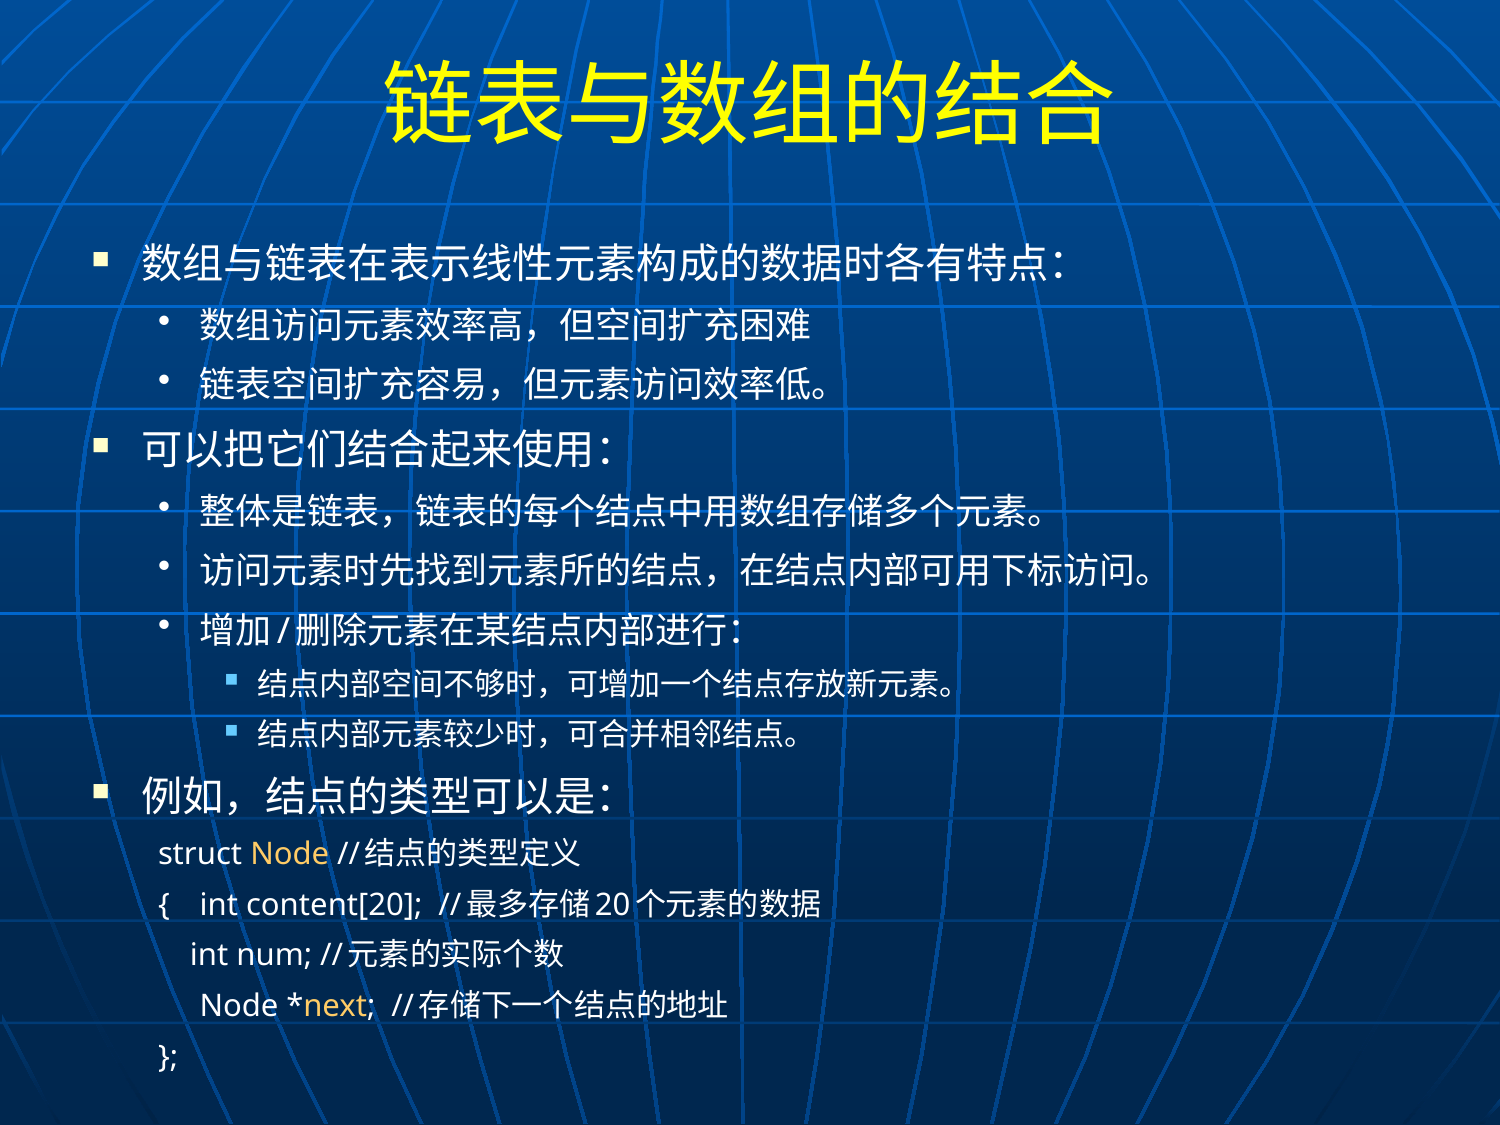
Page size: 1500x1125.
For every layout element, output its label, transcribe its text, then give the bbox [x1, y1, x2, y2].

list 数组与链表在表示线性元素构成的数据时各有特点： 数组访问元素效率高，但空间扩充困难 链表空间扩充容易，但元素访问效率低。 可以把它们结合起来使用： 整体是链表，链表的每个结点中用数组存储多个元素。 访问元素时先找到元素所的结点，在结点内部可用下标访问。 增加/删除元素在某结点内部进行： 结点内部空间不够时，可增加一个结点存放新元素。 结点内部元素较少时，可合并相邻结点。 例如，结点的类型可以是： struct Node //结点的类型定义 { int content[20]; //最多存储20个元素的数据 int num; //元素的实际个数 Node *next; //存储下一个结点的地址 }; [76, 219, 1427, 1083]
title 链表与数组的结合 [75, 7, 1425, 195]
